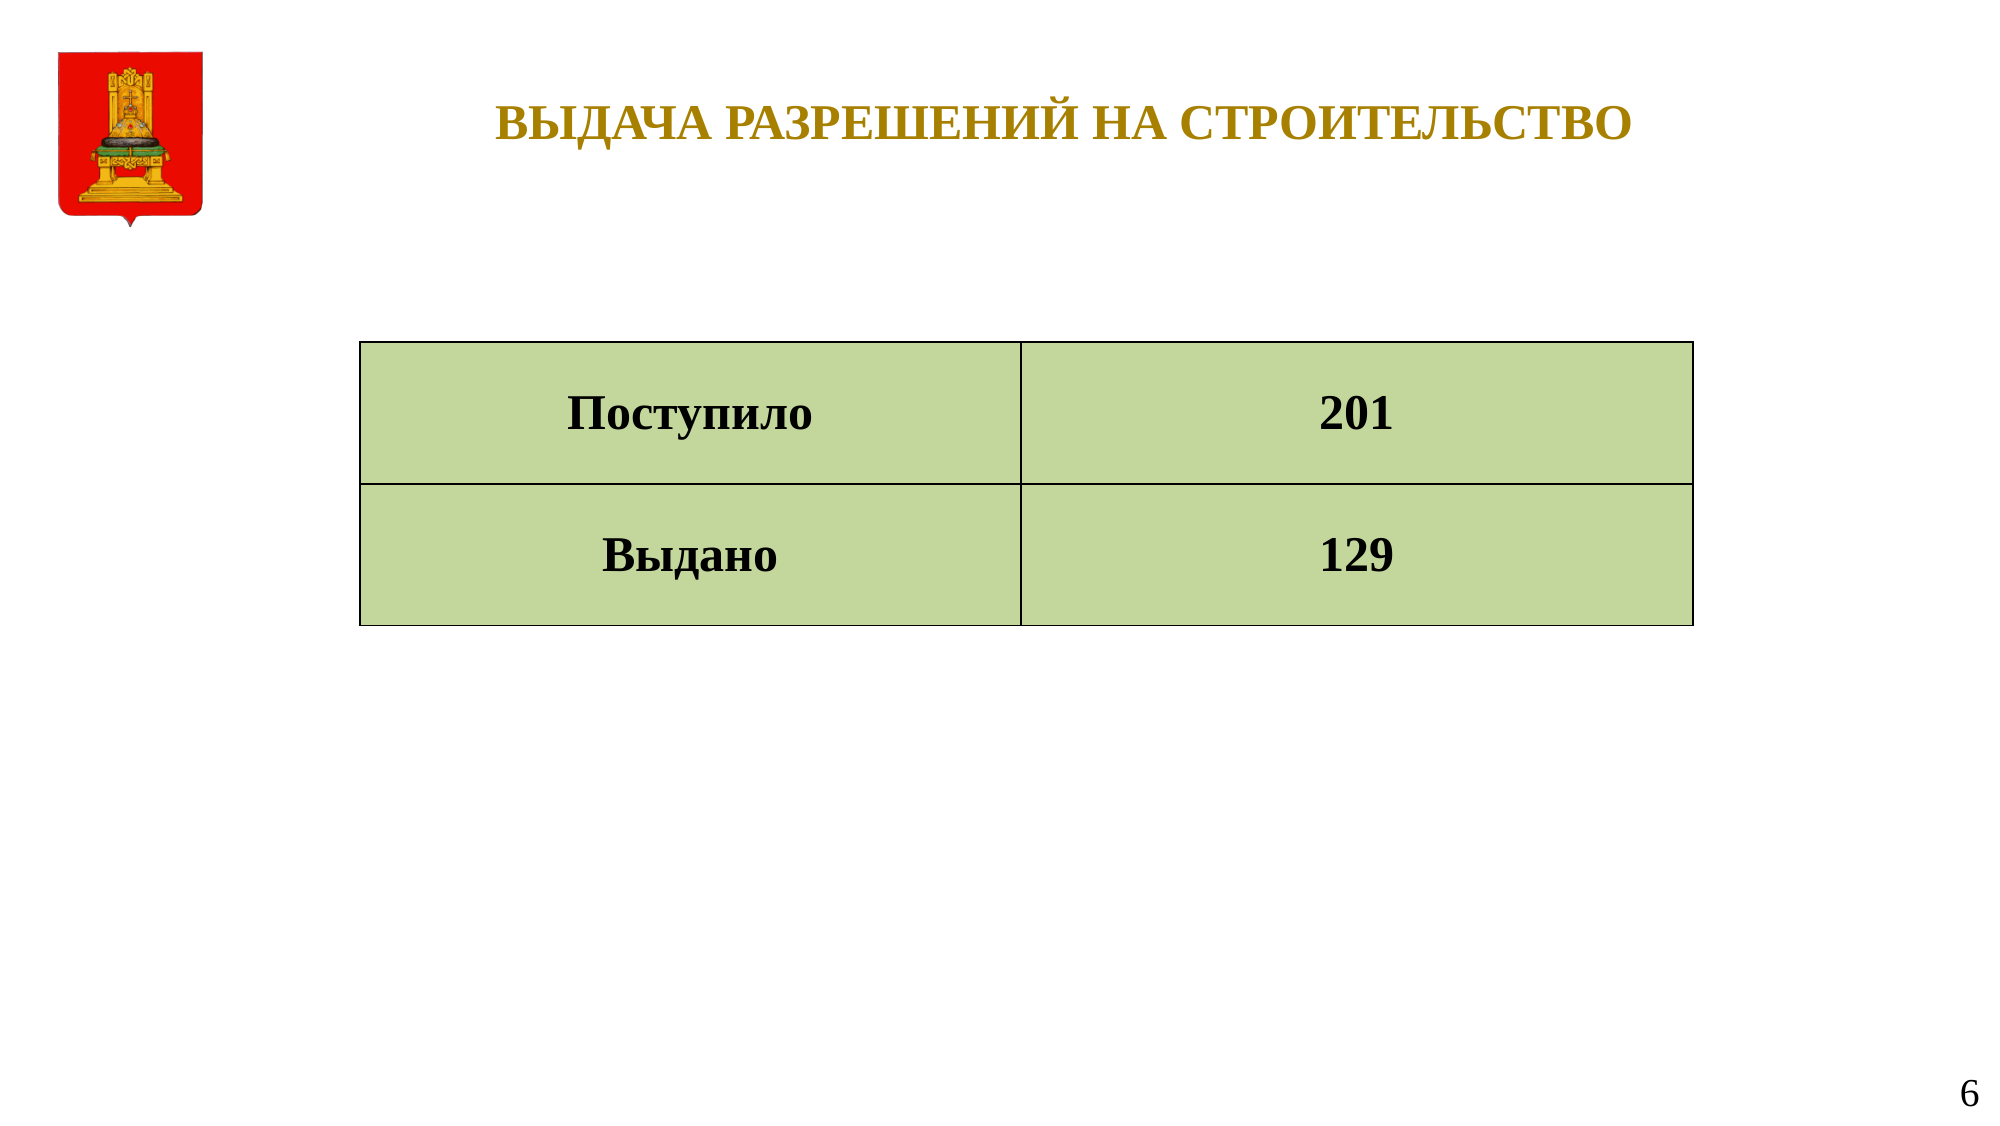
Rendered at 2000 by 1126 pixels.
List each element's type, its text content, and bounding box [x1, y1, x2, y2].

picture [54, 42, 213, 237]
table_header Поступило [361, 343, 1020, 483]
table_cell Выдано [361, 485, 1020, 625]
table_cell 129 [1022, 485, 1692, 625]
table_header 201 [1022, 343, 1692, 483]
text_box 6 [1533, 1060, 2000, 1121]
text_box ВЫДАЧА РАЗРЕШЕНИЙ НА СТРОИТЕЛЬСТВО [214, 44, 1923, 195]
